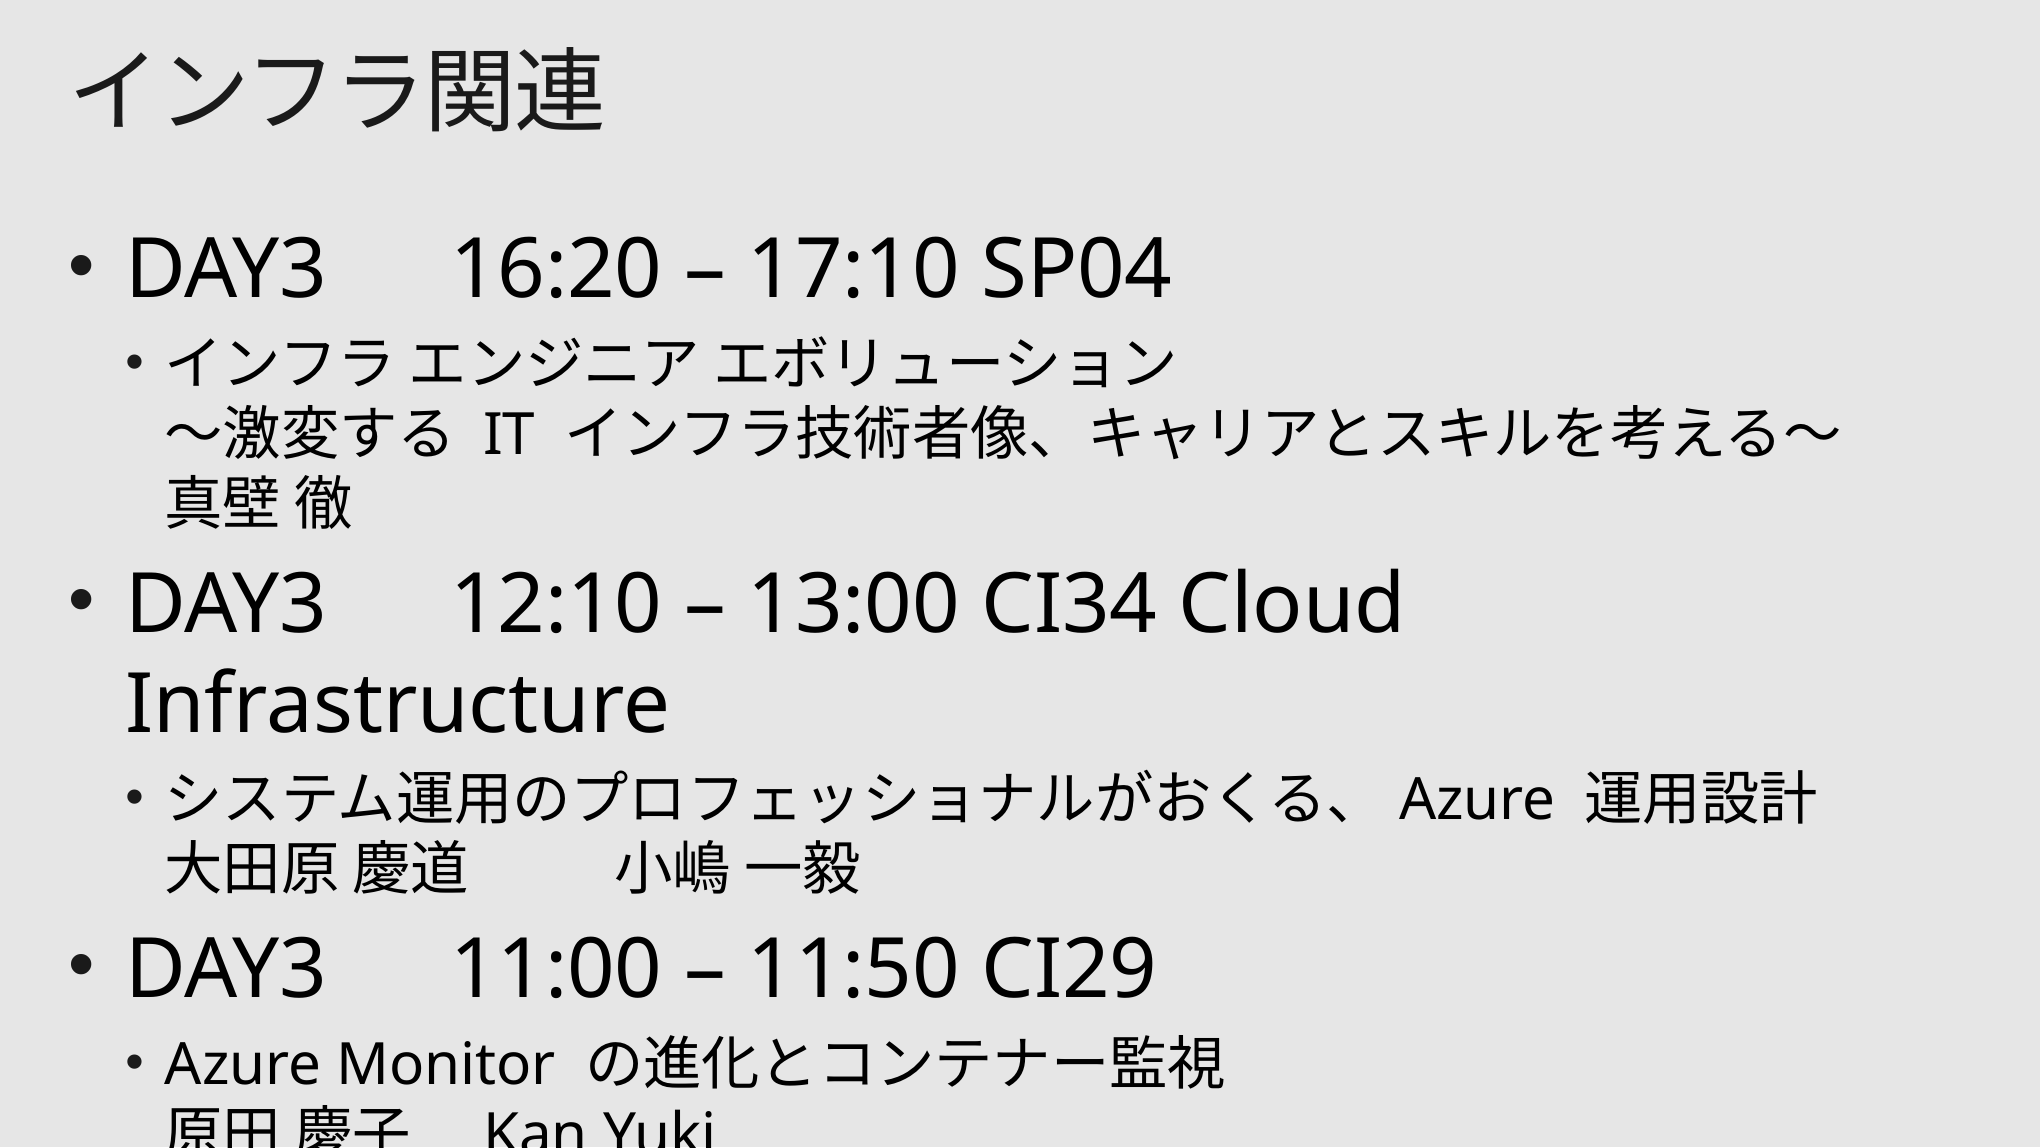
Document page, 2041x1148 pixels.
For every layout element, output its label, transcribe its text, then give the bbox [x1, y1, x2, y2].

title インフラ関連 [45, 30, 1996, 181]
list DAY3 16:20 – 17:10 SP04 インフラ エンジニア エボリューション ～激変する IT インフラ技術者像、キャリアとスキルを考える～ 真壁 徹 DAY3 12:10 – 13:00 CI34 Cloud Infrastructure システム運用のプロフェッショナルがおくる、Azure 運用設計 大田原 慶道 小嶋 一毅 DAY3 11:00 – 11:50 CI29 Azure Monitor の進化とコンテナー監視 原田 慶子 Kan Yuki [45, 198, 1996, 1091]
